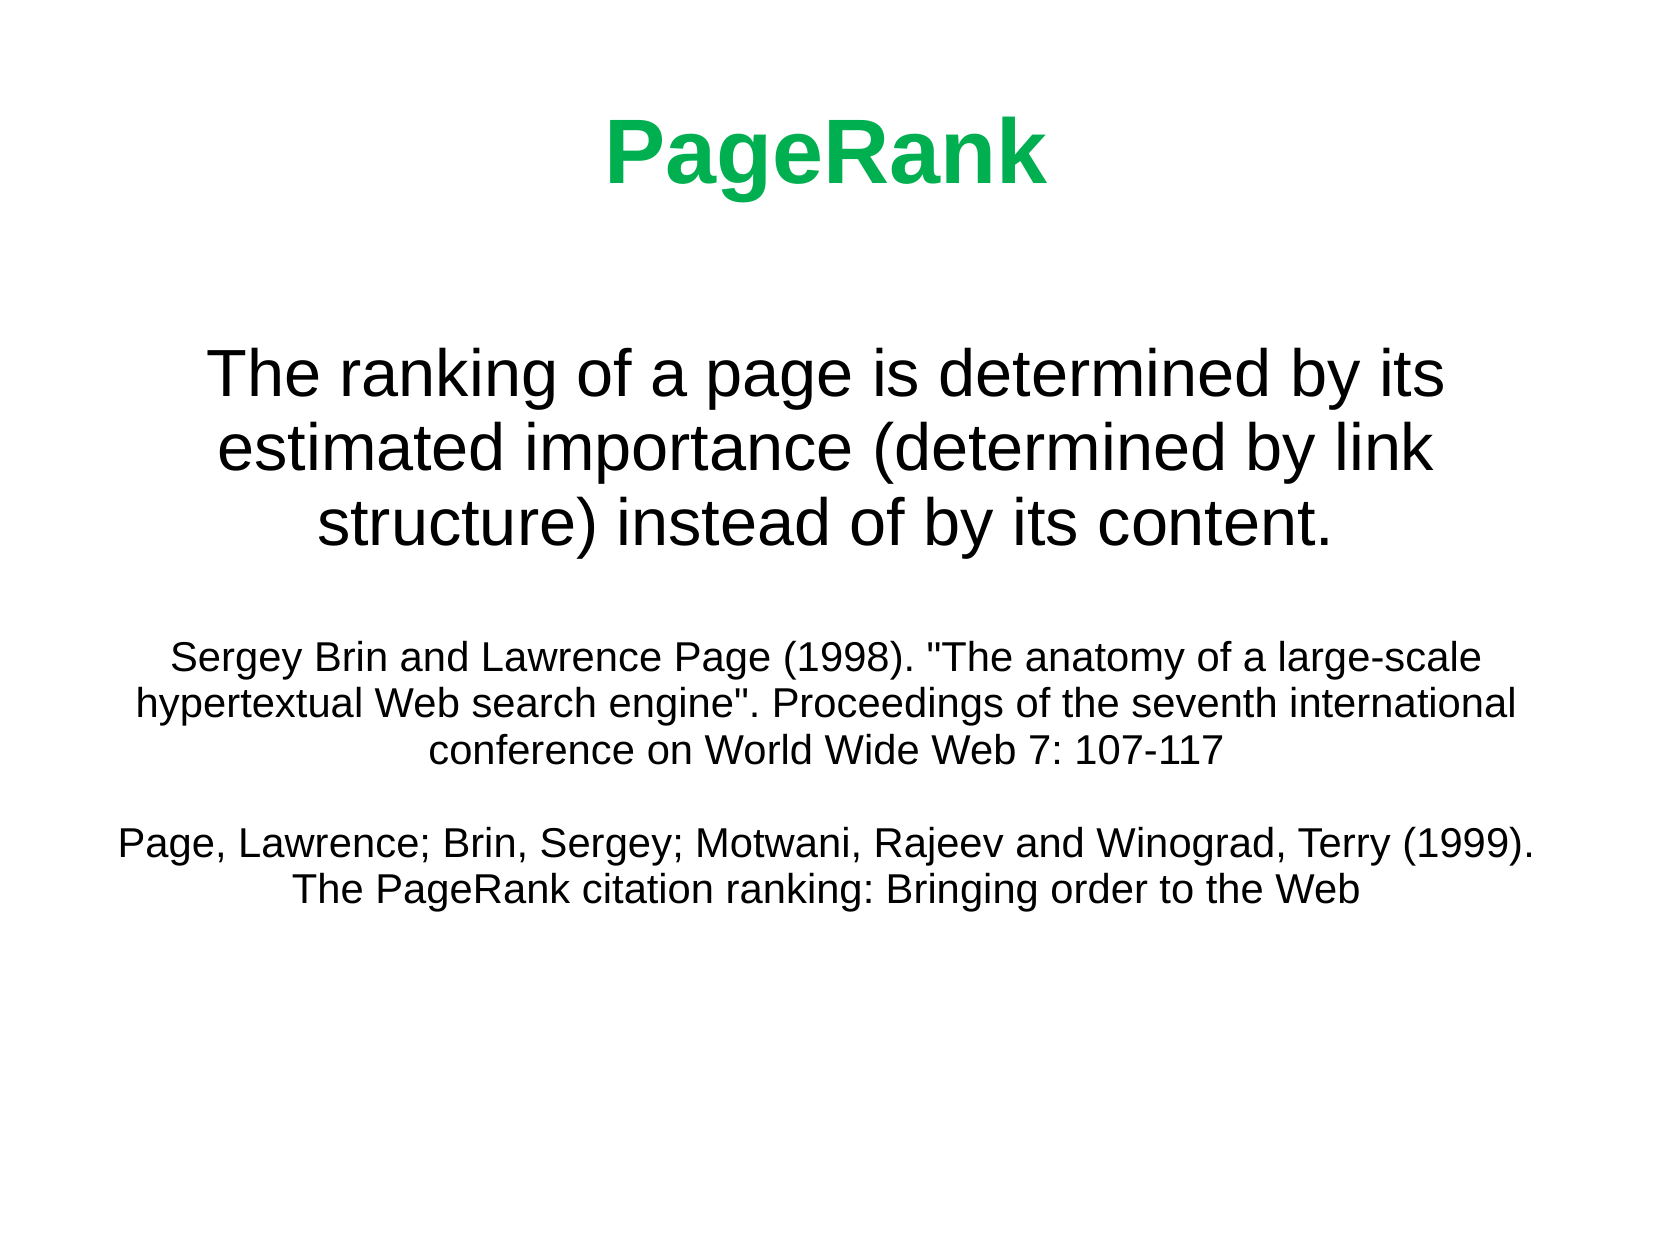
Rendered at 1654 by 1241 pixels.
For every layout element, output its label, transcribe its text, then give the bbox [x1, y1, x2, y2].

subtitle The ranking of a page is determined by its estimated importance (determined by link structure) instead of by its content. Sergey Brin and Lawrence Page (1998). "The anatomy of a large-scale hypertextual Web search engine". Proceedings of the seventh international conference on World Wide Web 7: 107-117 Page, Lawrence; Brin, Sergey; Motwani, Rajeev and Winograd, Terry (1999). The PageRank citation ranking: Bringing order to the Web [82, 289, 1571, 1109]
title PageRank [82, 49, 1571, 257]
